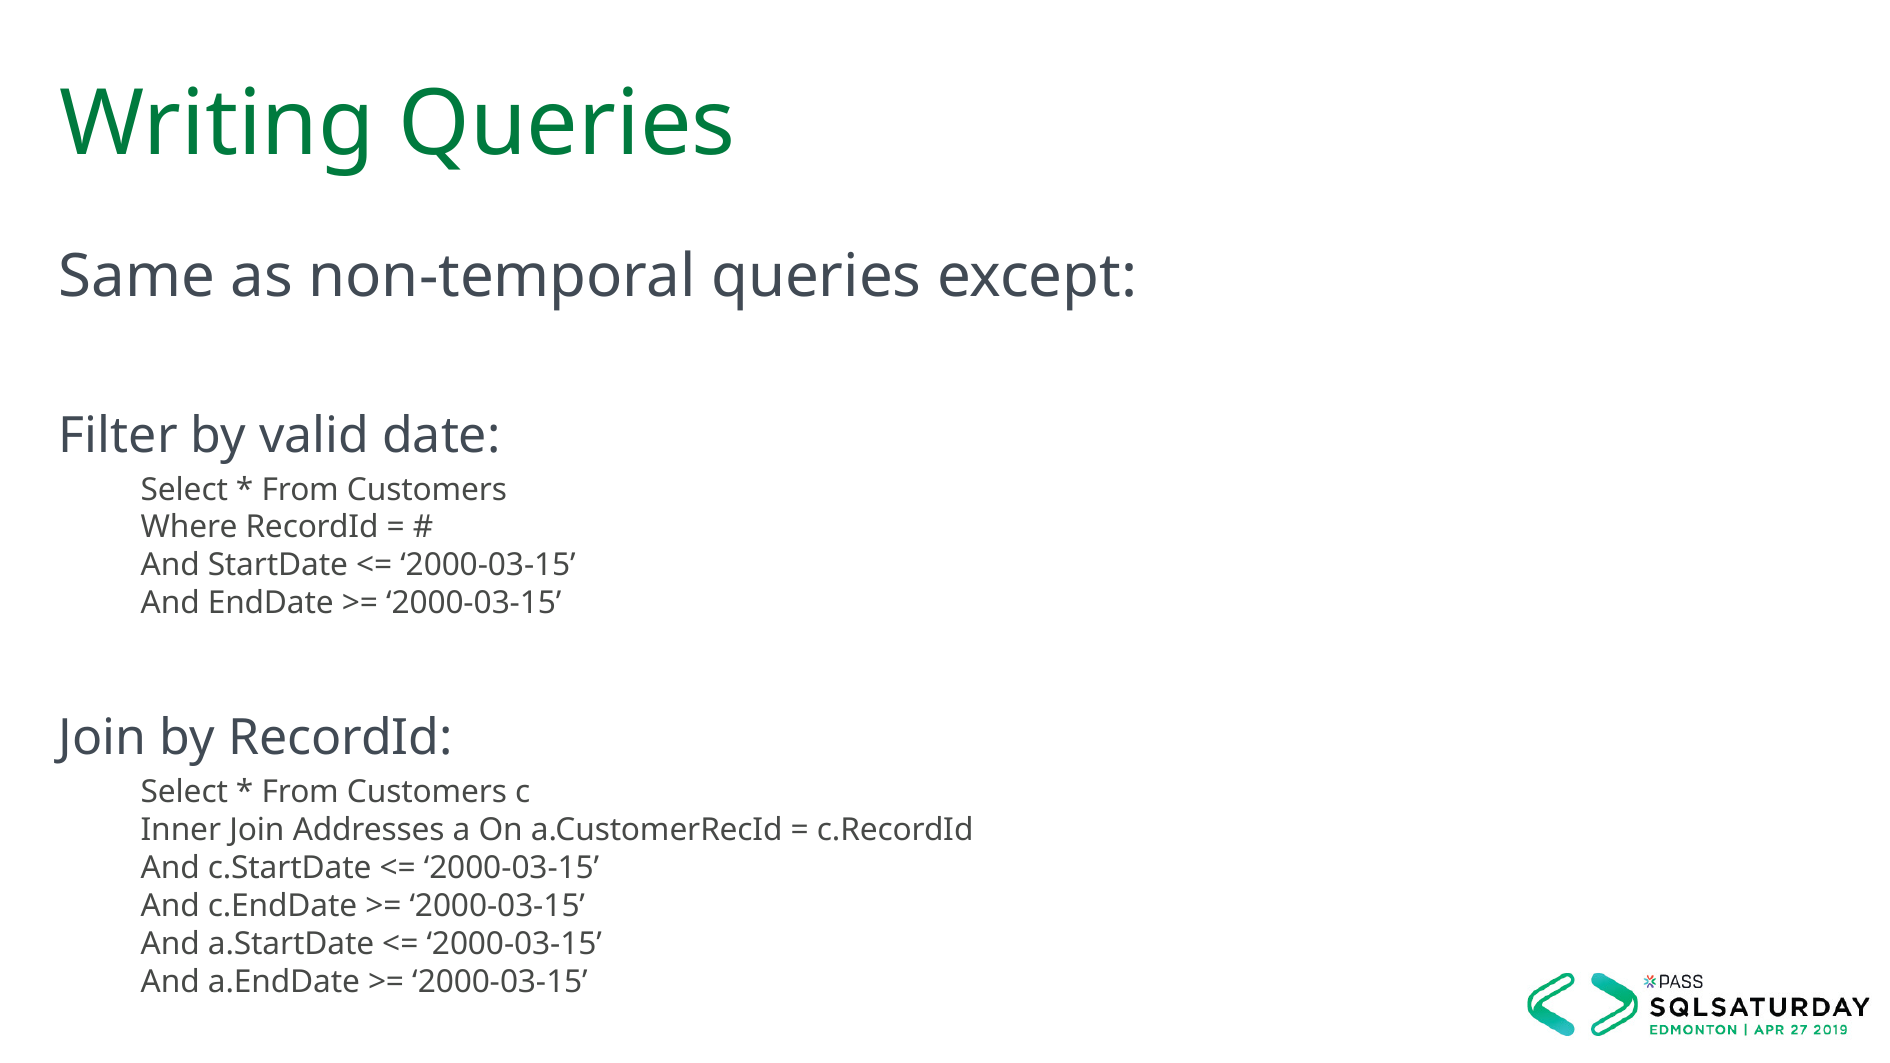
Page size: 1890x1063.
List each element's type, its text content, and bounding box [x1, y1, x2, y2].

list Same as non-temporal queries except: Filter by valid date: Select * From Customers Where RecordId = # And StartDate <= ‘2000-03-15’ And EndDate >= ‘2000-03-15’ Join by RecordId: Select * From Customers c Inner Join Addresses a On a.CustomerRecId = c.RecordId And c.StartDate <= ‘2000-03-15’ And c.EndDate >= ‘2000-03-15’ And a.StartDate <= ‘2000-03-15’ And a.EndDate >= ‘2000-03-15’ [59, 236, 1831, 1004]
title Writing Queries [59, 59, 1831, 178]
picture [1506, 951, 1890, 1057]
